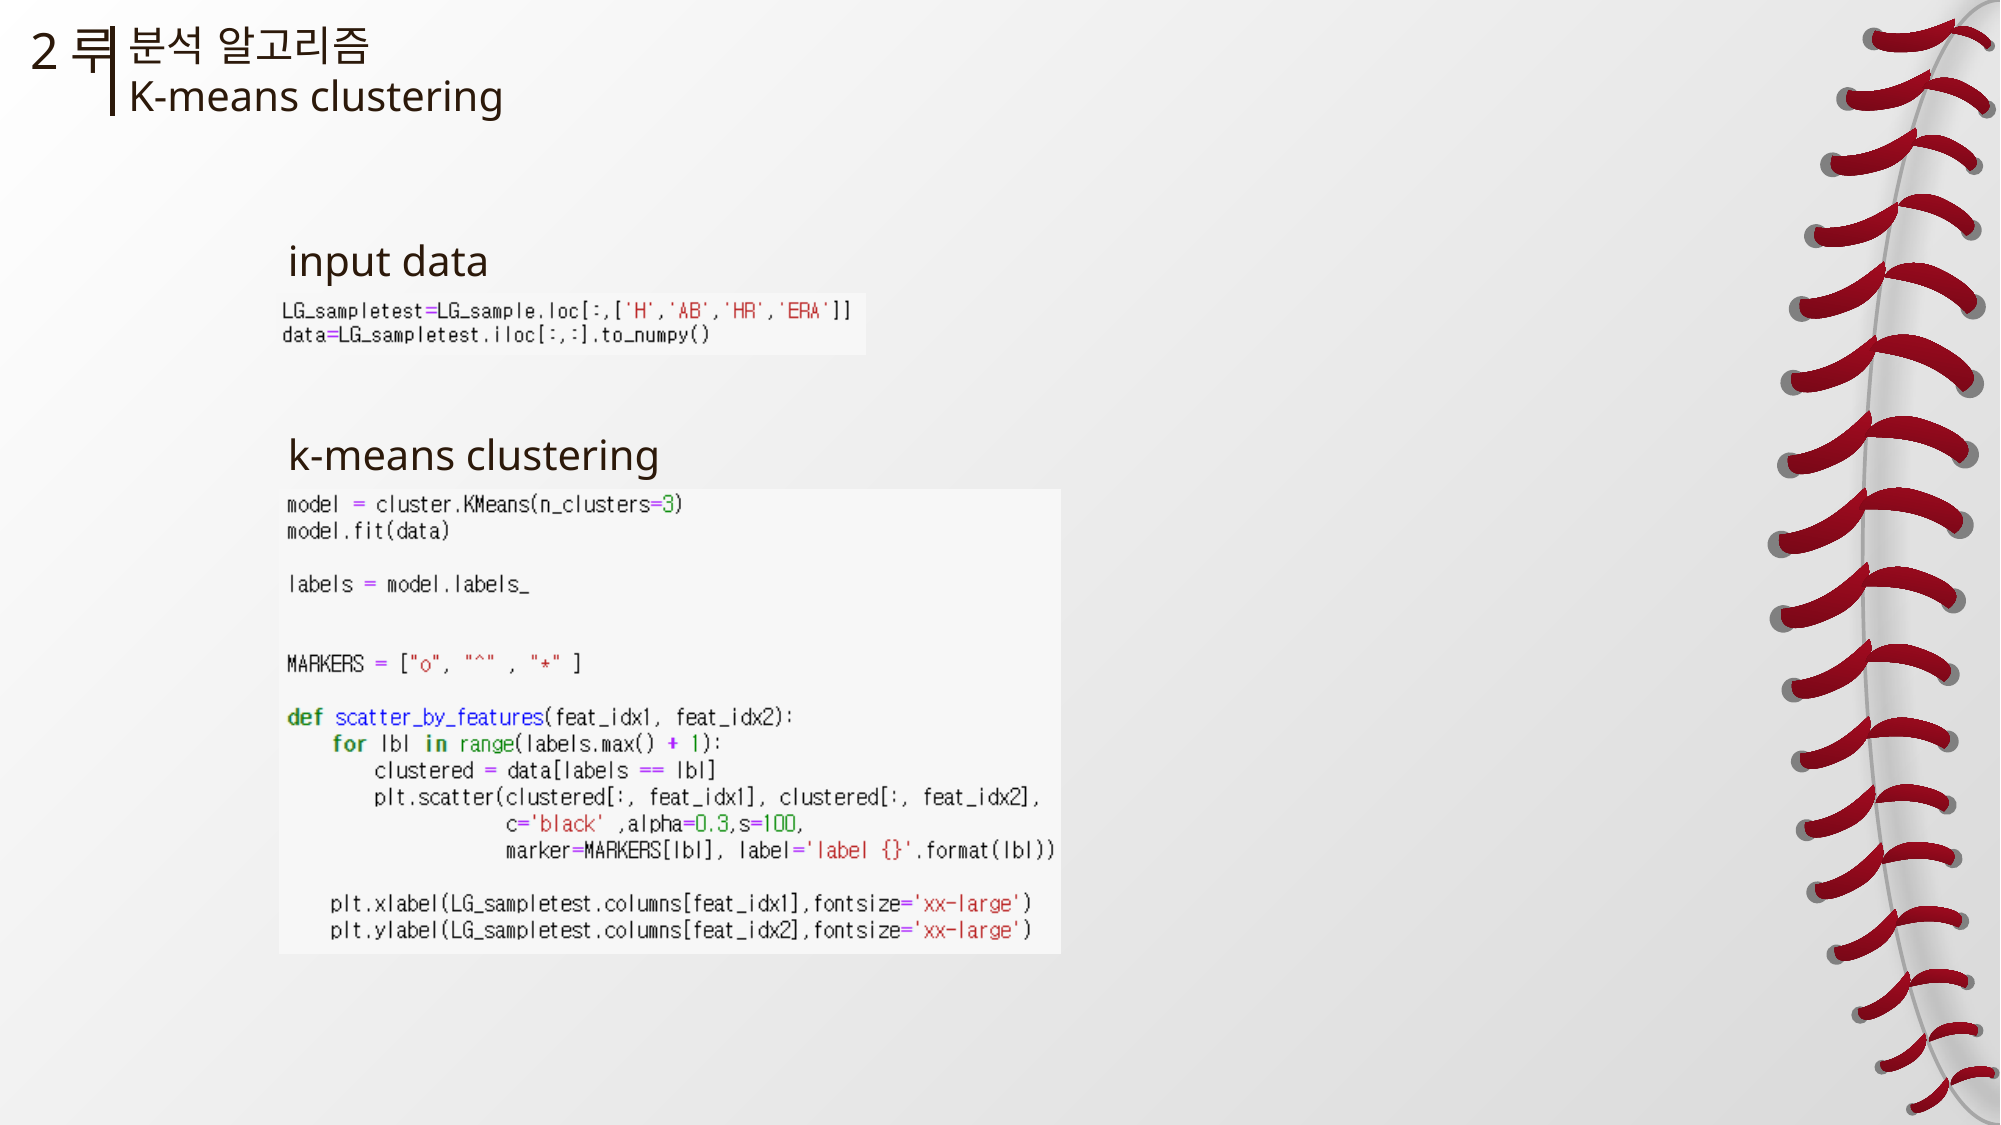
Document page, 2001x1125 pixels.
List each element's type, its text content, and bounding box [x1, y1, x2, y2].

text_box k-means clustering [273, 421, 1000, 487]
text_box 분석 알고리즘 K-means clustering [113, 11, 959, 127]
picture [279, 489, 1061, 954]
text_box 2루 [15, 11, 113, 87]
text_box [1769, 0, 2000, 1125]
text_box input data [273, 226, 1000, 292]
picture [276, 293, 866, 355]
